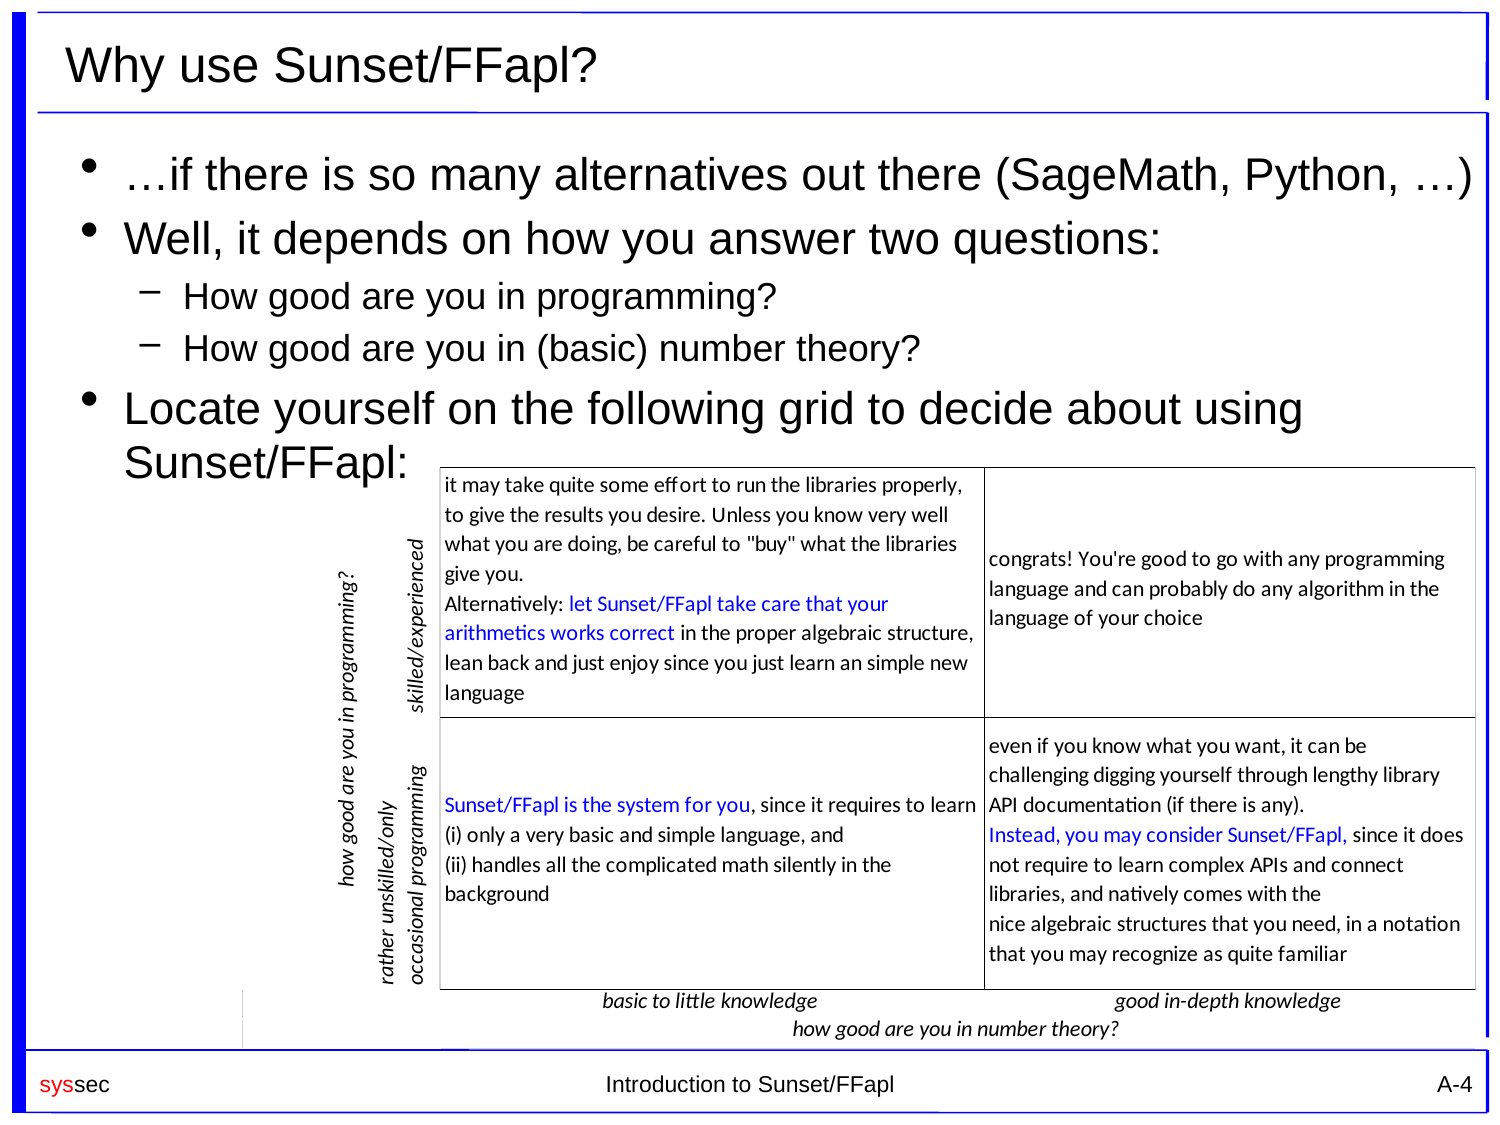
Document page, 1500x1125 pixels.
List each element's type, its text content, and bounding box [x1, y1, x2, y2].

picture [241, 466, 1477, 1050]
title Why use Sunset/FFapl? [49, 24, 1451, 101]
list …if there is so many alternatives out there (SageMath, Python, …) Well, it depends on how you answer two questions: How good are you in programming? How good are you in (basic) number theory? Locate yourself on the following grid to decide about using Sunset/FFapl: [49, 137, 1500, 1038]
